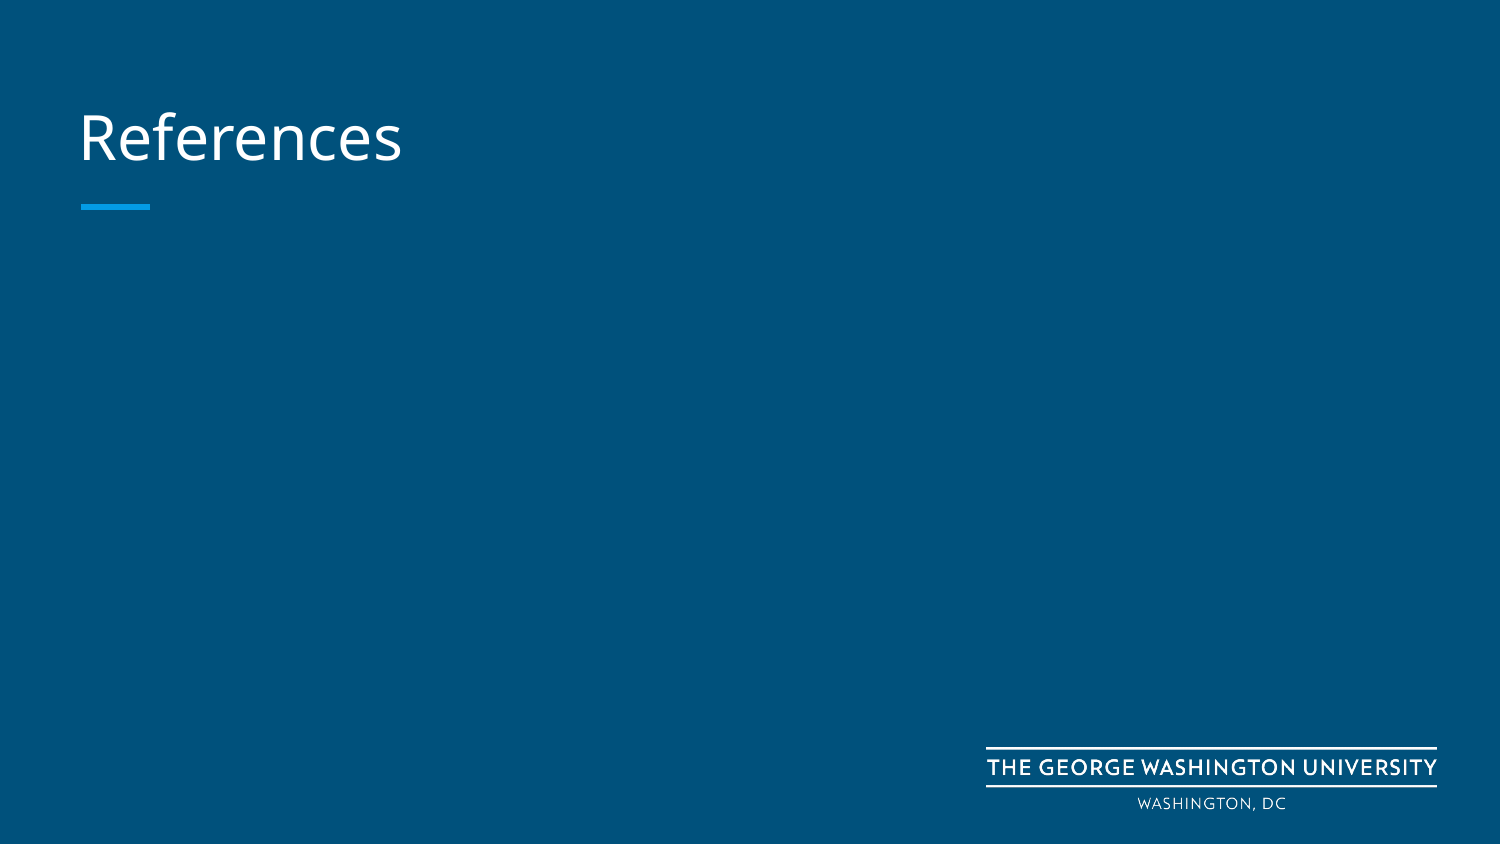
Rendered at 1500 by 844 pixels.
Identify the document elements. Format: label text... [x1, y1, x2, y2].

picture [1106, 760, 1117, 771]
picture [1289, 760, 1293, 773]
picture [1322, 761, 1328, 774]
picture [1058, 760, 1067, 775]
picture [1282, 761, 1287, 774]
picture [1072, 761, 1076, 773]
picture [1003, 760, 1015, 774]
picture [1215, 760, 1222, 775]
picture [1021, 760, 1030, 775]
picture [1144, 764, 1152, 773]
picture [1232, 760, 1244, 775]
picture [1124, 760, 1133, 775]
picture [1092, 760, 1101, 775]
picture [1190, 760, 1201, 774]
picture [1362, 760, 1371, 775]
picture [1329, 760, 1334, 774]
picture [1223, 760, 1227, 774]
title References [63, 75, 1437, 188]
picture [1162, 761, 1173, 775]
picture [1391, 760, 1399, 773]
picture [1248, 760, 1259, 774]
picture [1410, 760, 1421, 775]
picture [1176, 761, 1185, 774]
picture [1377, 760, 1387, 775]
picture [1040, 760, 1052, 772]
picture [988, 760, 999, 774]
picture [1262, 760, 1276, 773]
picture [1152, 764, 1157, 773]
